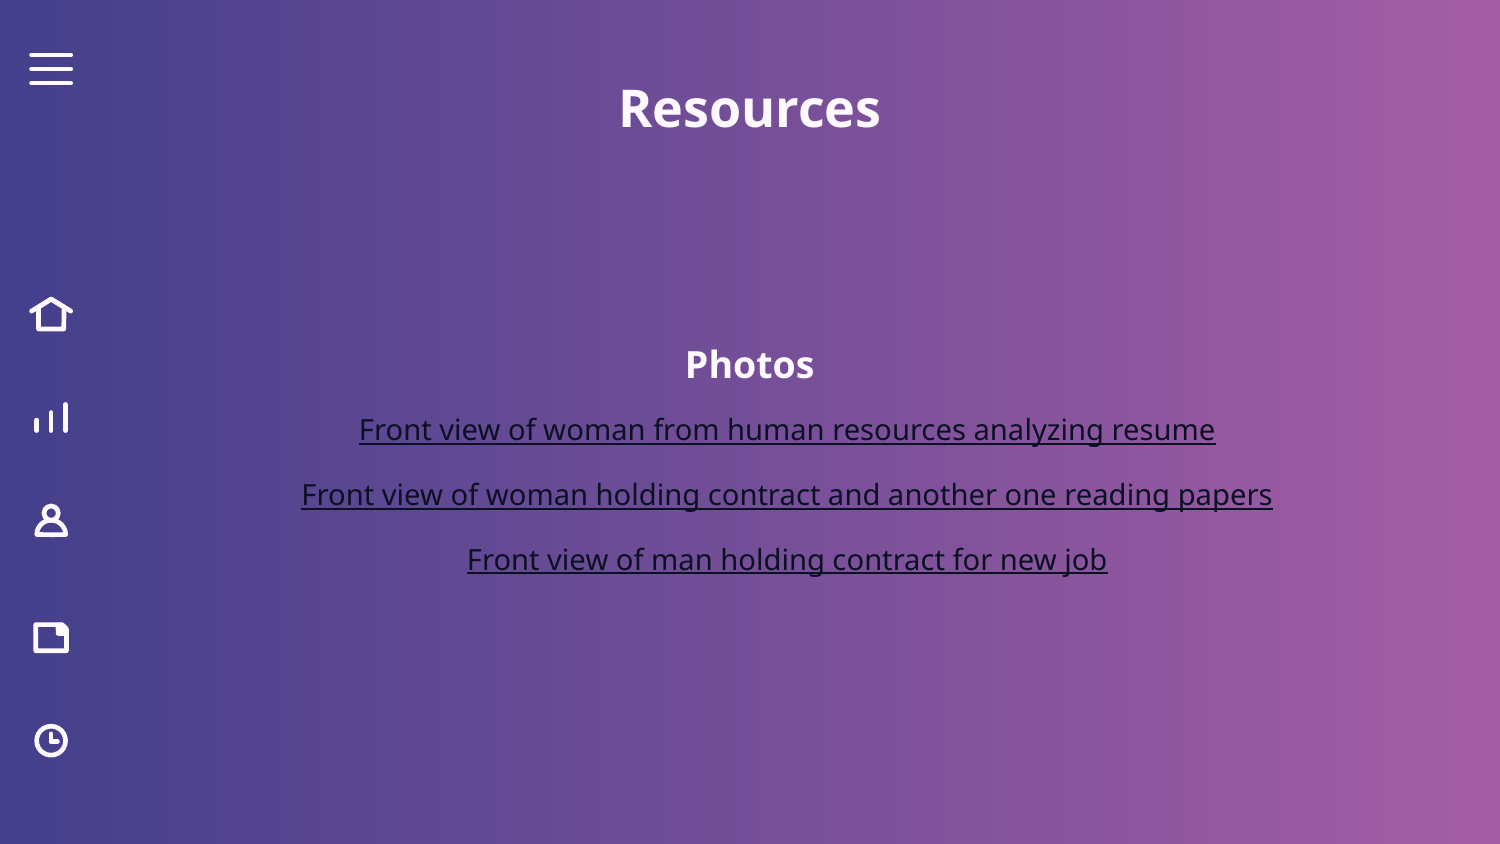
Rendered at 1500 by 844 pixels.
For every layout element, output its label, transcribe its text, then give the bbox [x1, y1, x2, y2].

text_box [36, 725, 66, 756]
text_box [21, 707, 86, 772]
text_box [31, 54, 71, 84]
text_box [21, 388, 86, 452]
title Resources [246, 60, 1254, 155]
text_box [21, 608, 86, 673]
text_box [35, 624, 67, 651]
text_box [18, 491, 83, 556]
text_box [31, 298, 71, 330]
text_box [21, 285, 86, 350]
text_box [36, 404, 66, 431]
list Photos Front view of woman from human resources analyzing resume Front view of woman holding contract and another one reading papers Front view of man holding contract for new job [196, 299, 1304, 623]
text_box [36, 505, 66, 550]
